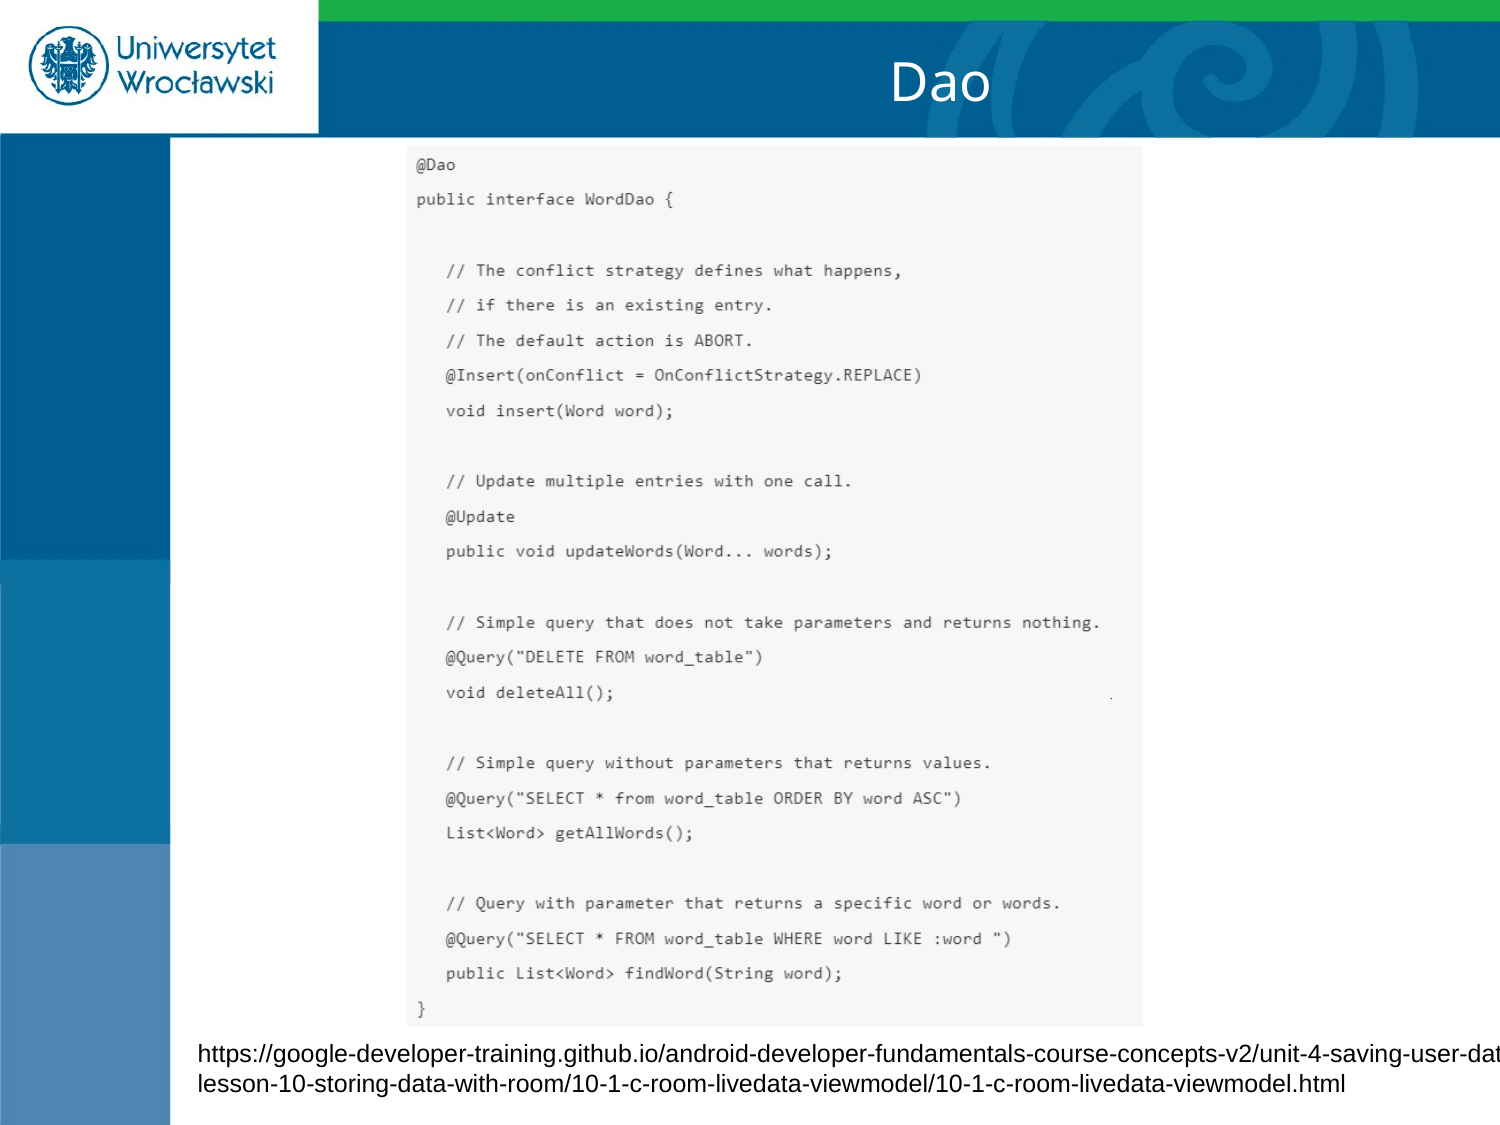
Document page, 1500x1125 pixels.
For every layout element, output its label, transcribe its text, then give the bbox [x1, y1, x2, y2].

picture [0, 135, 1500, 1125]
text_box https://google-developer-training.github.io/android-developer-fundamentals-course-concepts-v2/unit-4-saving-user-data/lesson-10-storing-data-with-room/10-1-c-room-livedata-viewmodel/10-1-c-room-livedata-viewmodel.html [183, 1030, 1500, 1106]
picture [0, 585, 6, 838]
picture [160, 140, 166, 545]
picture [0, 0, 1500, 134]
text_box Dao [458, 40, 1424, 120]
